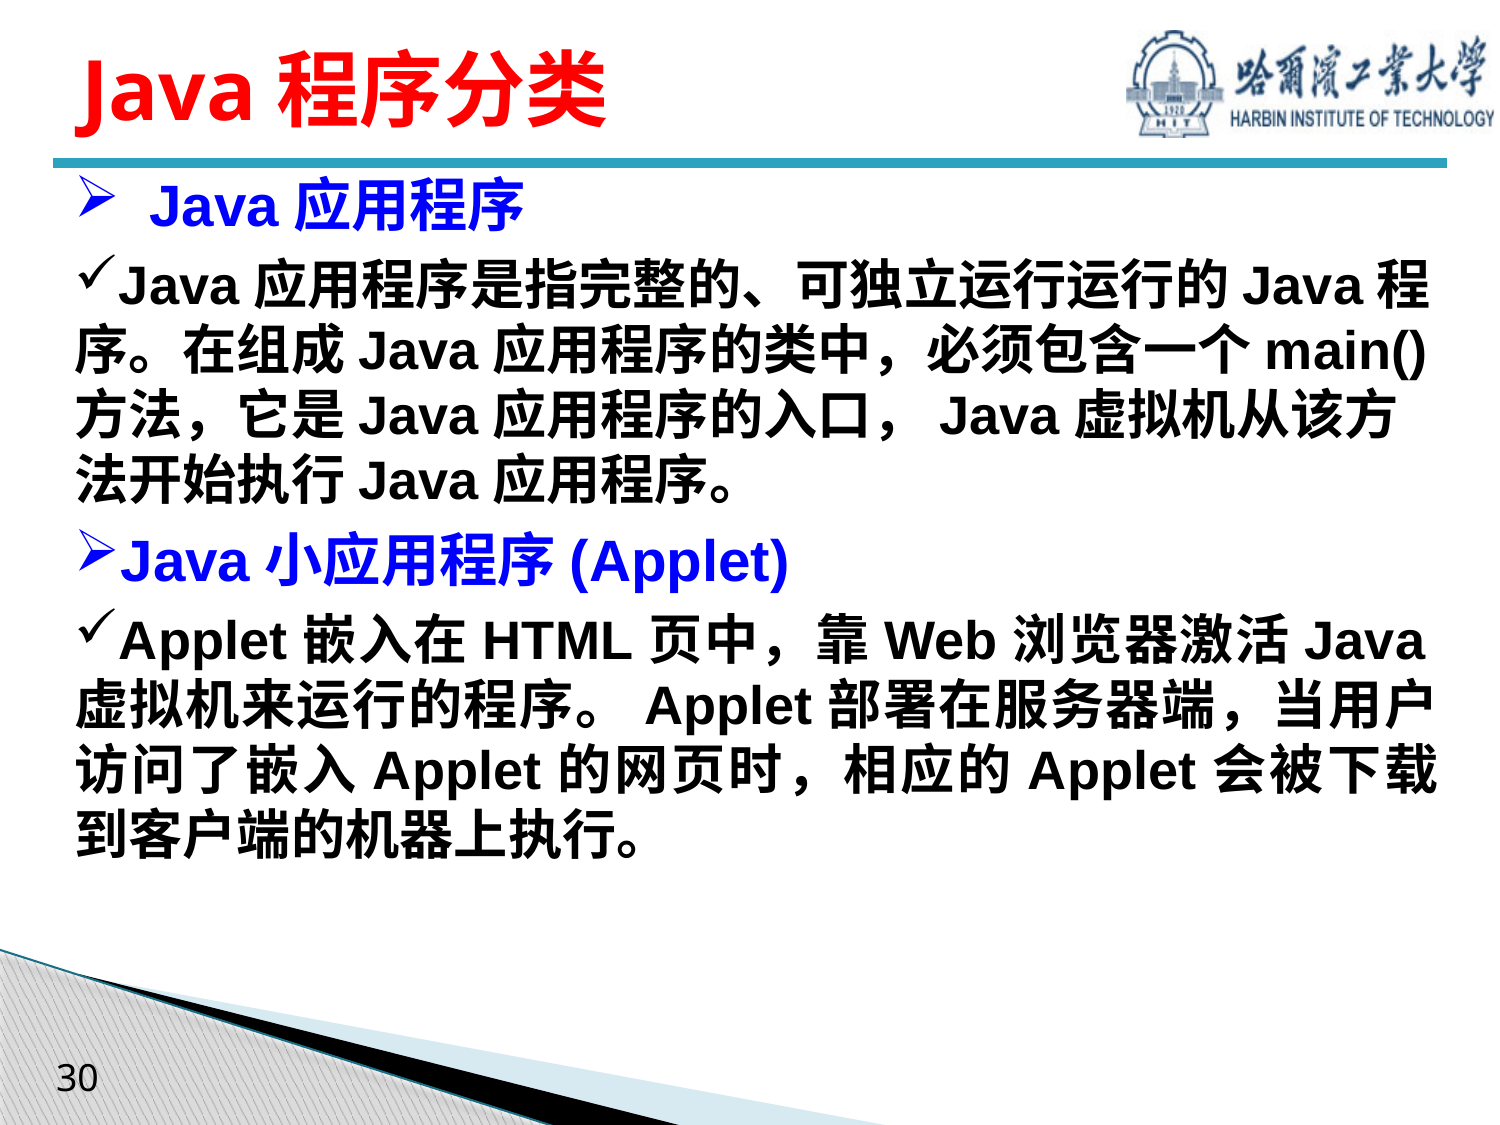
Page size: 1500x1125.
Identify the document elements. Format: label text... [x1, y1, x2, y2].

text_box Java应用程序 Java应用程序是指完整的、可独立运行运行的Java程序。在组成Java应用程序的类中，必须包含一个main()方法，它是Java应用程序的入口，Java虚拟机从该方法开始执行Java应用程序。 Java小应用程序(Applet) Applet嵌入在HTML页中，靠Web浏览器激活Java虚拟机来运行的程序。Applet部署在服务器端，当用户访问了嵌入Applet的网页时，相应的Applet会被下载到客户端的机器上执行。 [59, 160, 1454, 873]
title Java程序分类 [66, 23, 1417, 152]
picture [1417, 30, 1495, 138]
